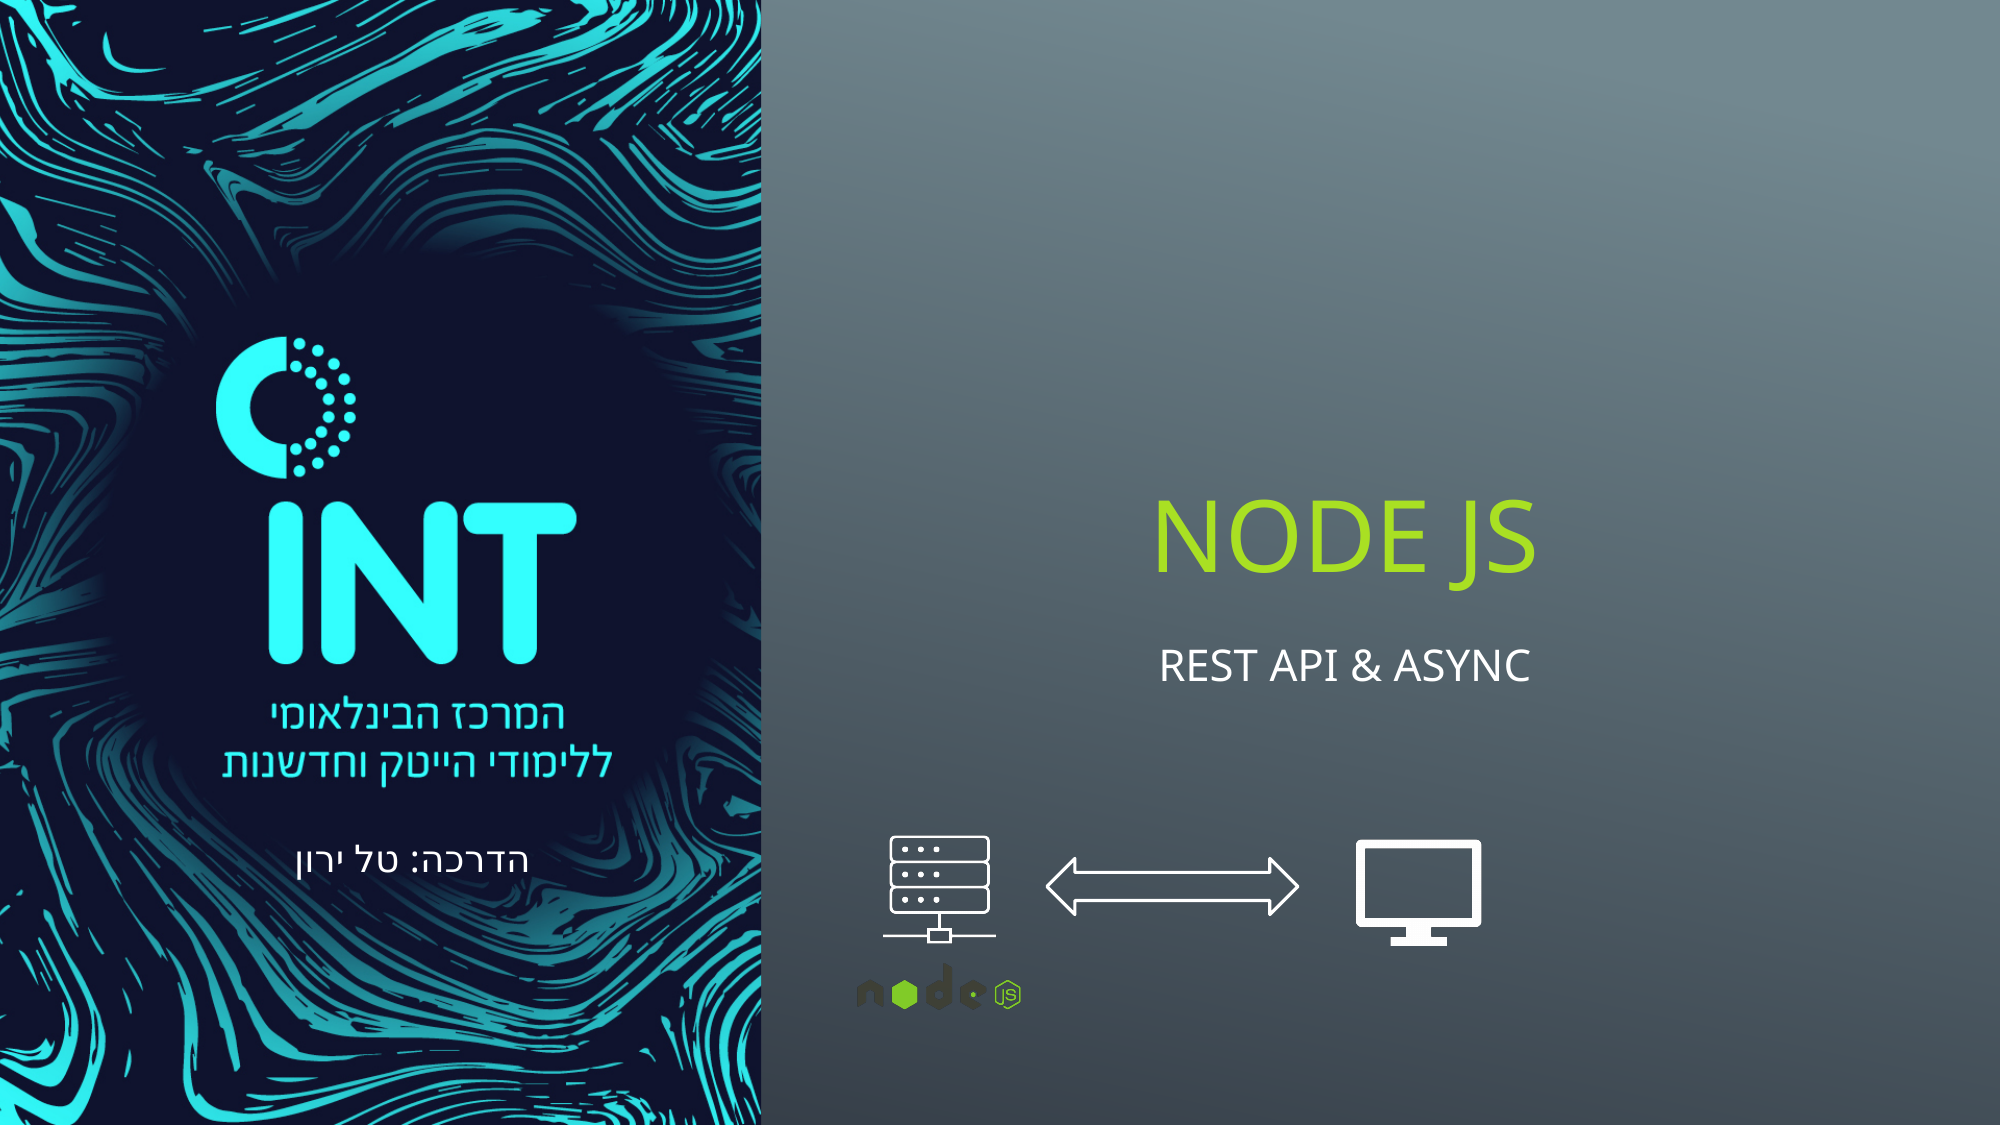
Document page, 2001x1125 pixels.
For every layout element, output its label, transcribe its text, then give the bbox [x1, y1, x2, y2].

title Node JS [839, 112, 1850, 600]
picture [1343, 817, 1494, 969]
subtitle REST API & async [839, 630, 1851, 950]
text_box [1045, 856, 1300, 917]
picture [851, 813, 1027, 1031]
picture [0, 0, 762, 1125]
